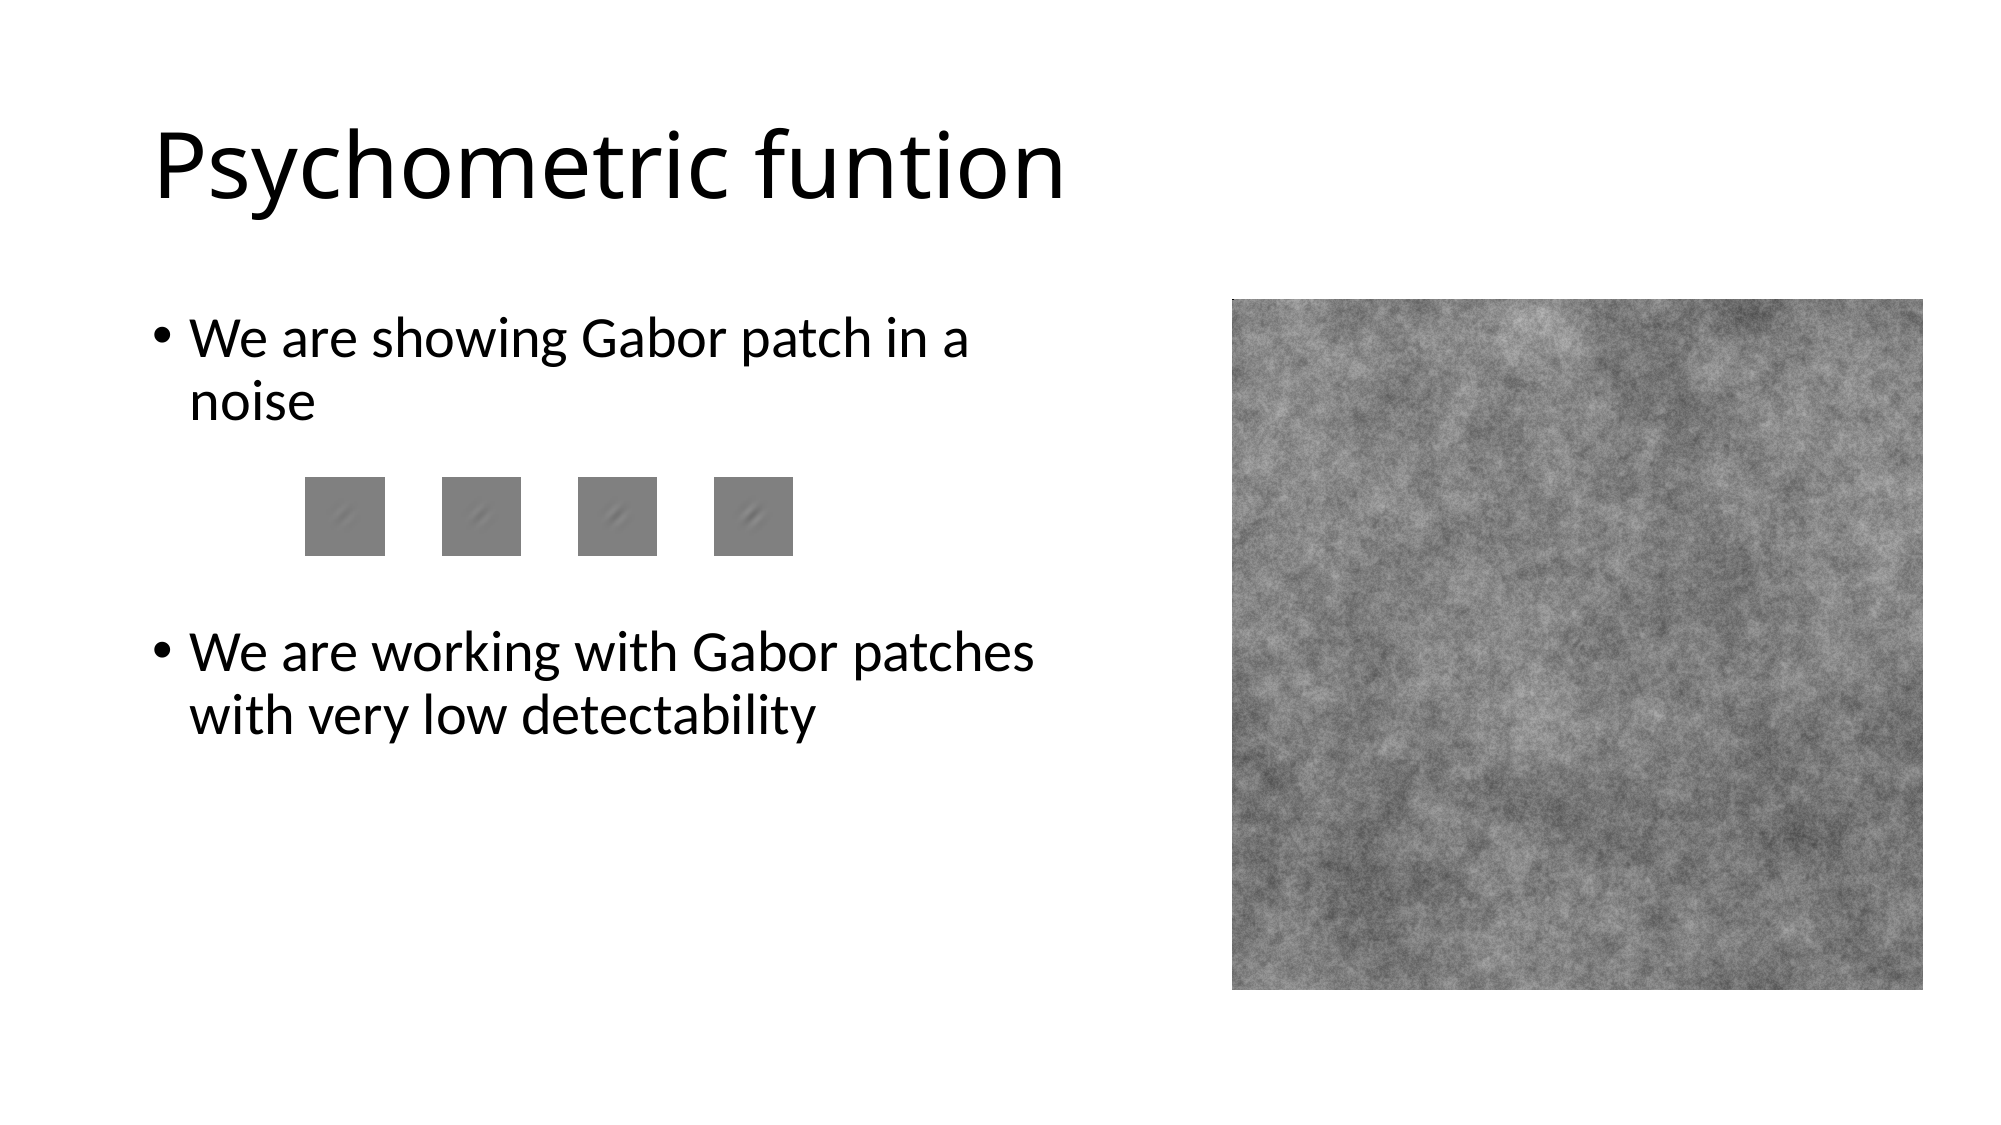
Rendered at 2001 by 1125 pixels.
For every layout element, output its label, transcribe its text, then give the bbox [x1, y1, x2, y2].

title Psychometric funtion [137, 59, 1863, 278]
picture [442, 477, 521, 557]
picture [578, 477, 657, 557]
list We are showing Gabor patch in a noise We are working with Gabor patches with very low detectability [137, 299, 1112, 1014]
picture [305, 477, 385, 557]
picture [1232, 299, 1923, 990]
picture [714, 477, 793, 557]
